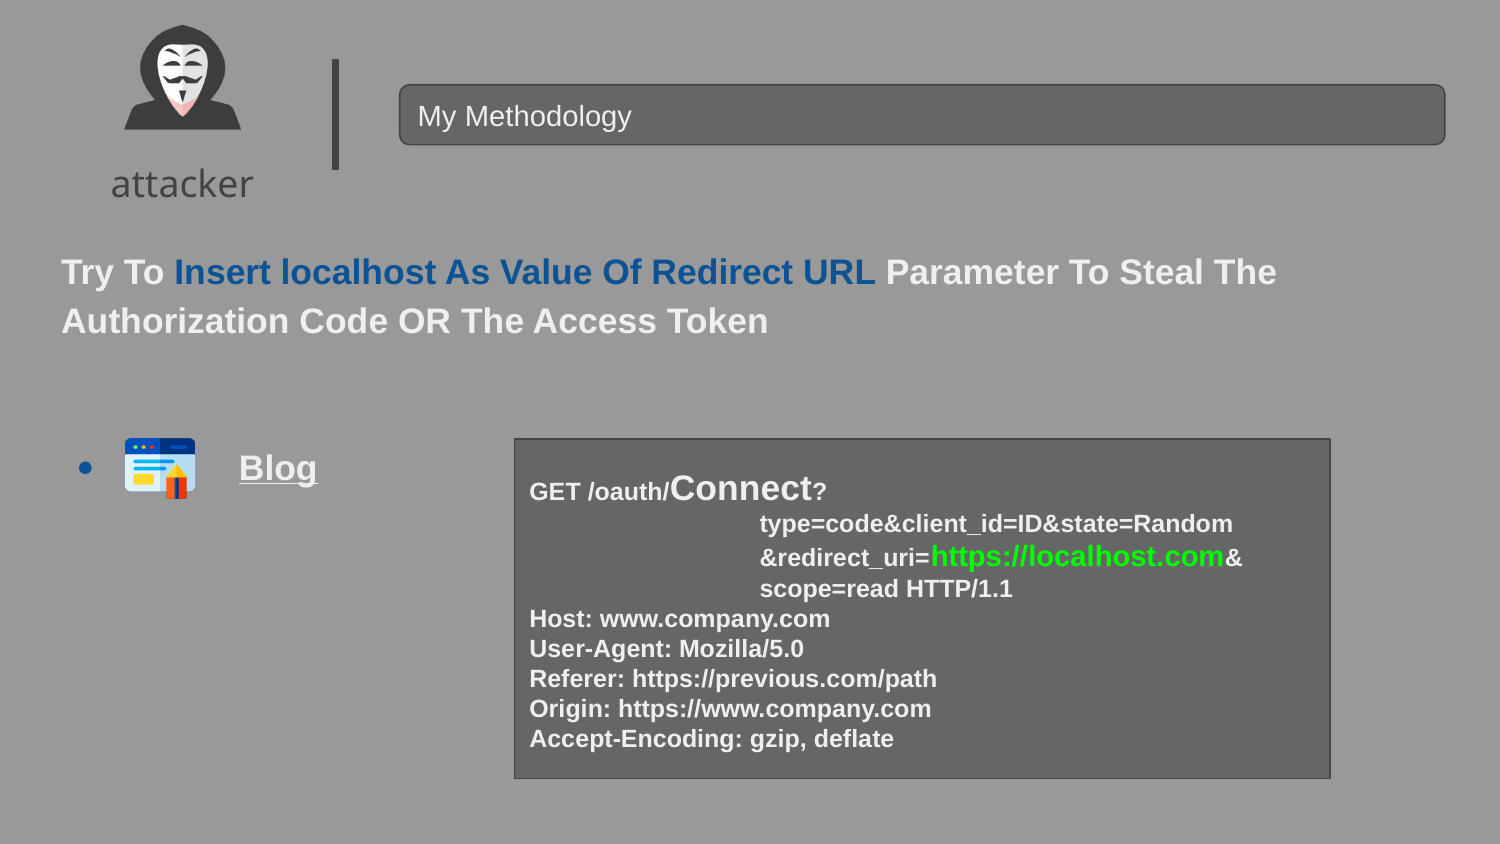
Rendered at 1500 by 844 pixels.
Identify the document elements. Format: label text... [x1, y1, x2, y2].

text_box My Methodology [399, 84, 1445, 145]
text_box GET /oauth/Connect? type=code&client_id=ID&state=Random &redirect_uri=https://localhost.com& scope=read HTTP/1.1 Host: www.company.com User-Agent: Mozilla/5.0 Referer: https://previous.com/path Origin: https://www.company.com Accept-Encoding: gzip, deflate [514, 438, 1331, 779]
text_box [333, 59, 339, 170]
picture [125, 438, 195, 499]
text_box Try To Insert localhost As Value Of Redirect URL Parameter To Steal The Authorization Code OR The Access Token [46, 227, 1500, 401]
picture [82, 0, 283, 170]
text_box Blog [41, 429, 555, 490]
text_box attacker [47, 144, 318, 205]
